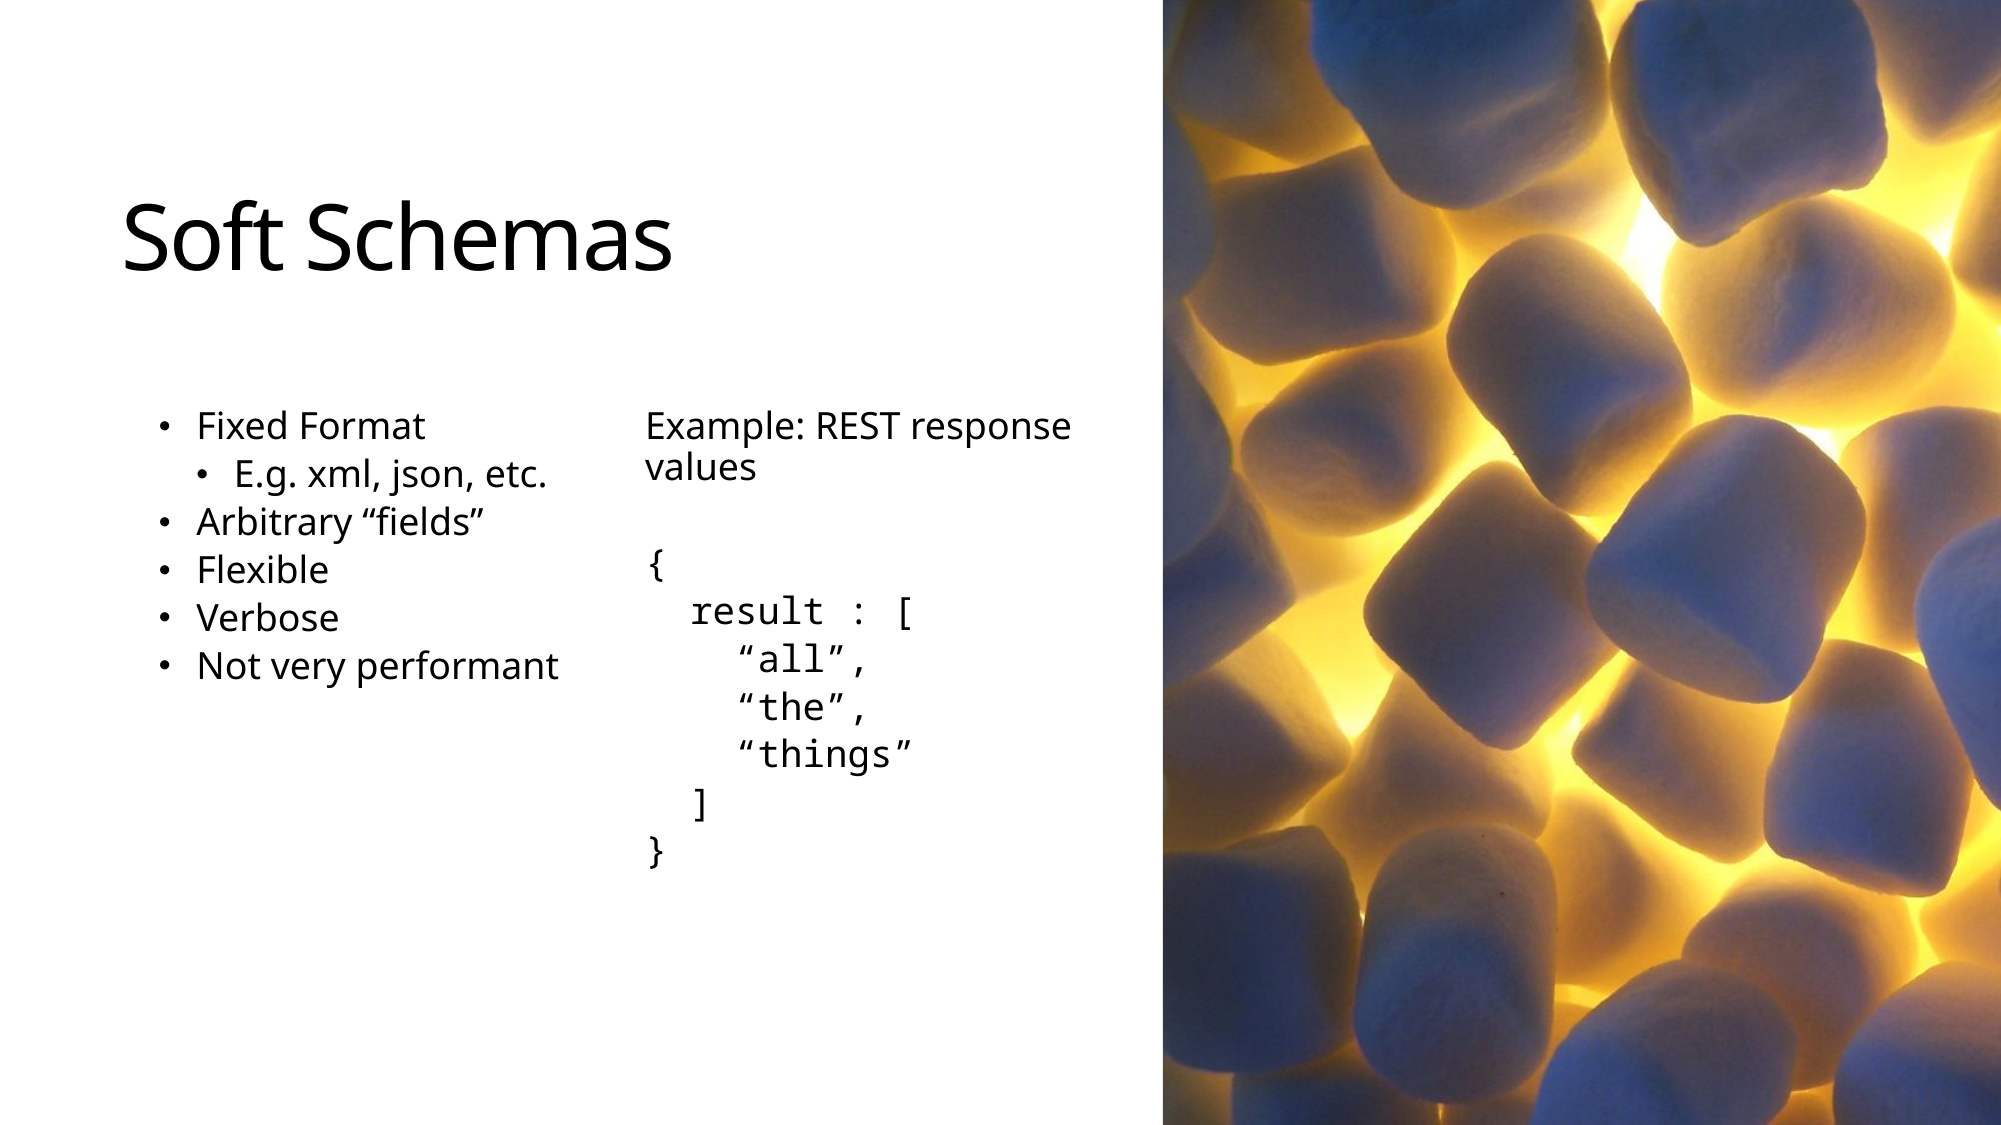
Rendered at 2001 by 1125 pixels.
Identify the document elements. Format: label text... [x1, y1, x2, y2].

picture [1162, 0, 2001, 1125]
text_box [0, 0, 1162, 1125]
text_box Soft Schemas [106, 103, 706, 379]
text_box Fixed Format E.g. xml, json, etc. Arbitrary “fields” Flexible Verbose Not very performant Example: REST response values { result : [ “all”, “the”, “things” ] } [106, 399, 1162, 1021]
